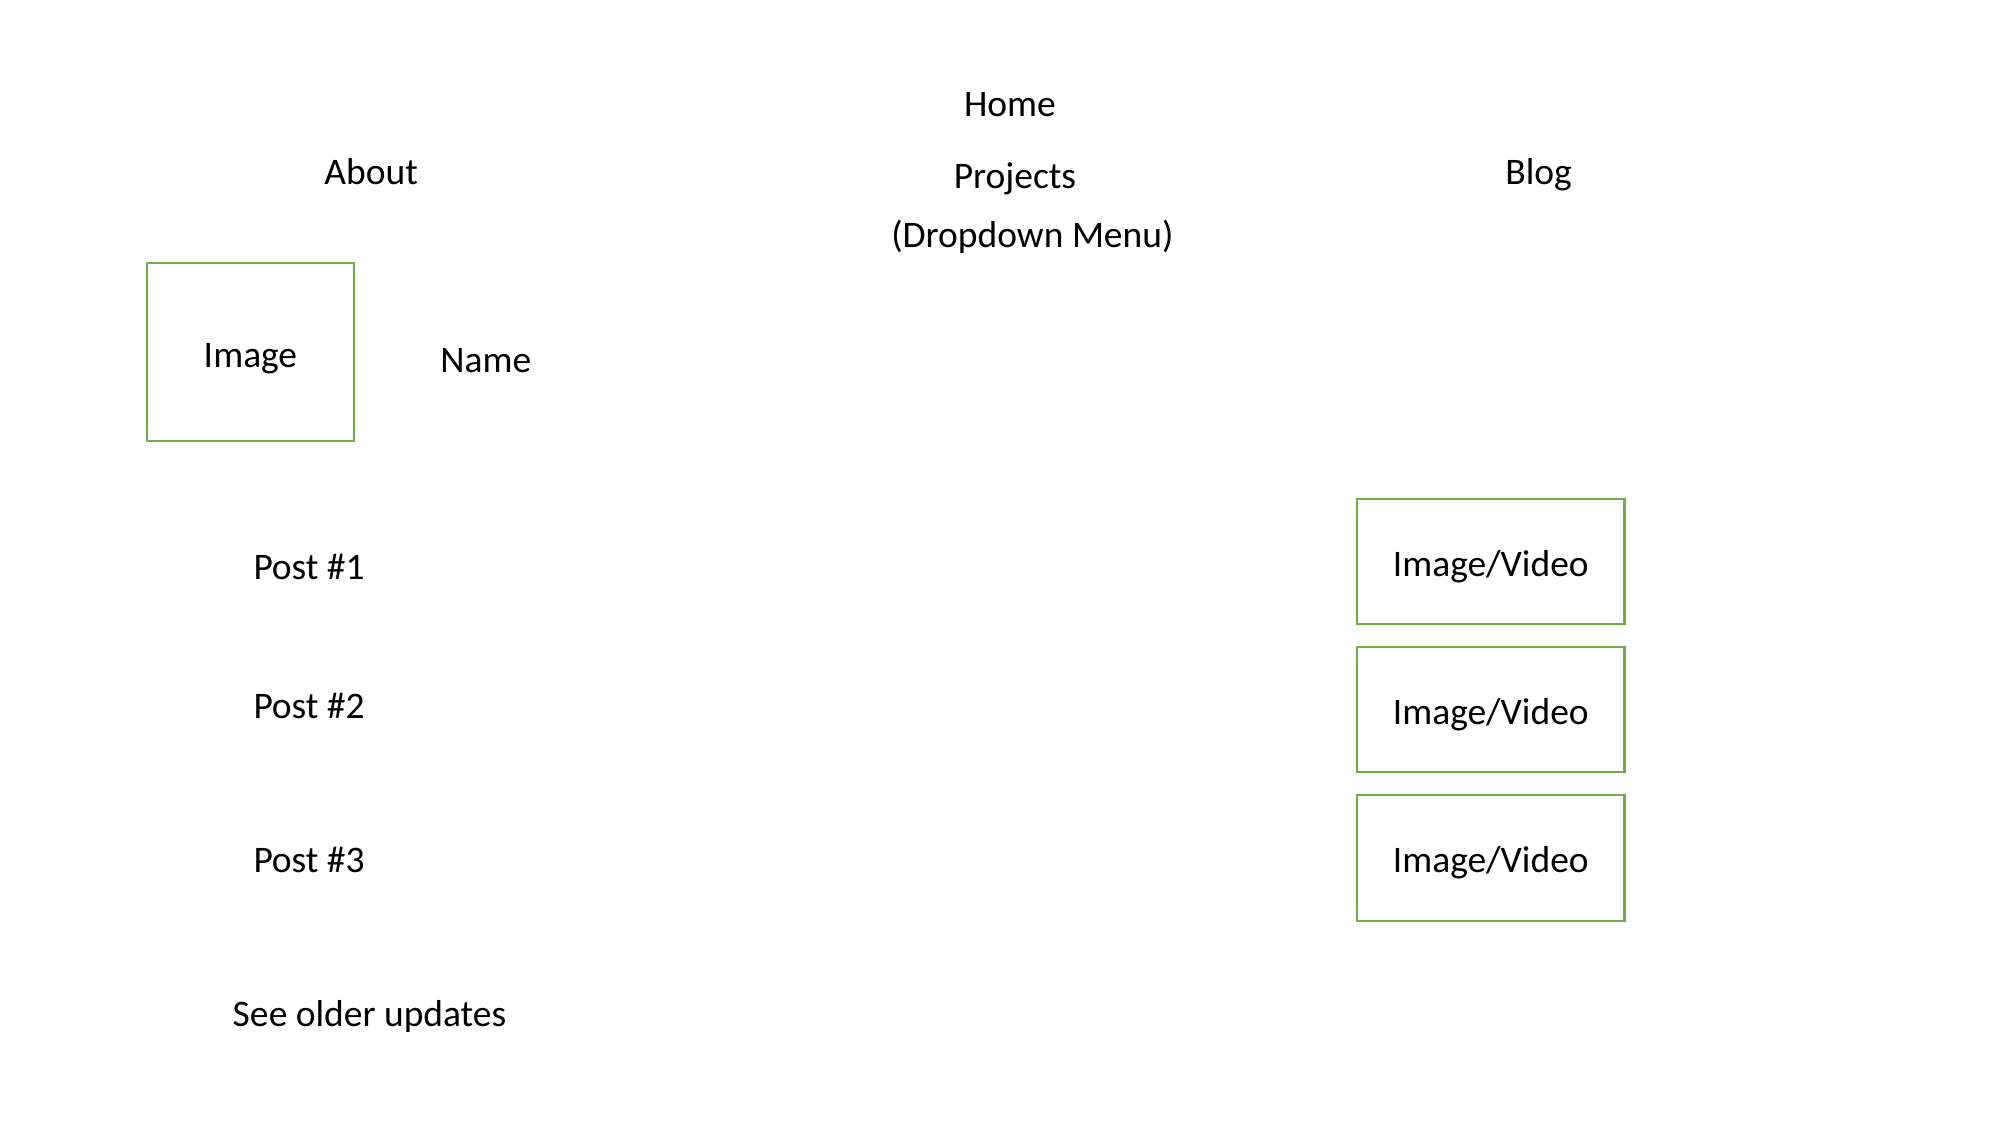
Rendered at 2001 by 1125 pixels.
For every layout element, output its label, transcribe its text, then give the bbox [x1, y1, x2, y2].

text_box About [309, 139, 653, 200]
text_box Image/Video [1356, 498, 1626, 625]
text_box Blog [1490, 139, 1851, 200]
text_box Image [146, 262, 355, 442]
text_box Post #3 [238, 827, 613, 888]
text_box Post #2 [238, 673, 613, 734]
text_box See older updates [217, 982, 539, 1042]
text_box Image/Video [1356, 646, 1626, 773]
text_box (Dropdown Menu) [876, 202, 1207, 263]
text_box Image/Video [1356, 794, 1626, 922]
text_box Name [425, 327, 865, 388]
text_box Post #1 [238, 534, 613, 595]
text_box Projects [939, 143, 1207, 202]
text_box Home [612, 71, 1408, 132]
